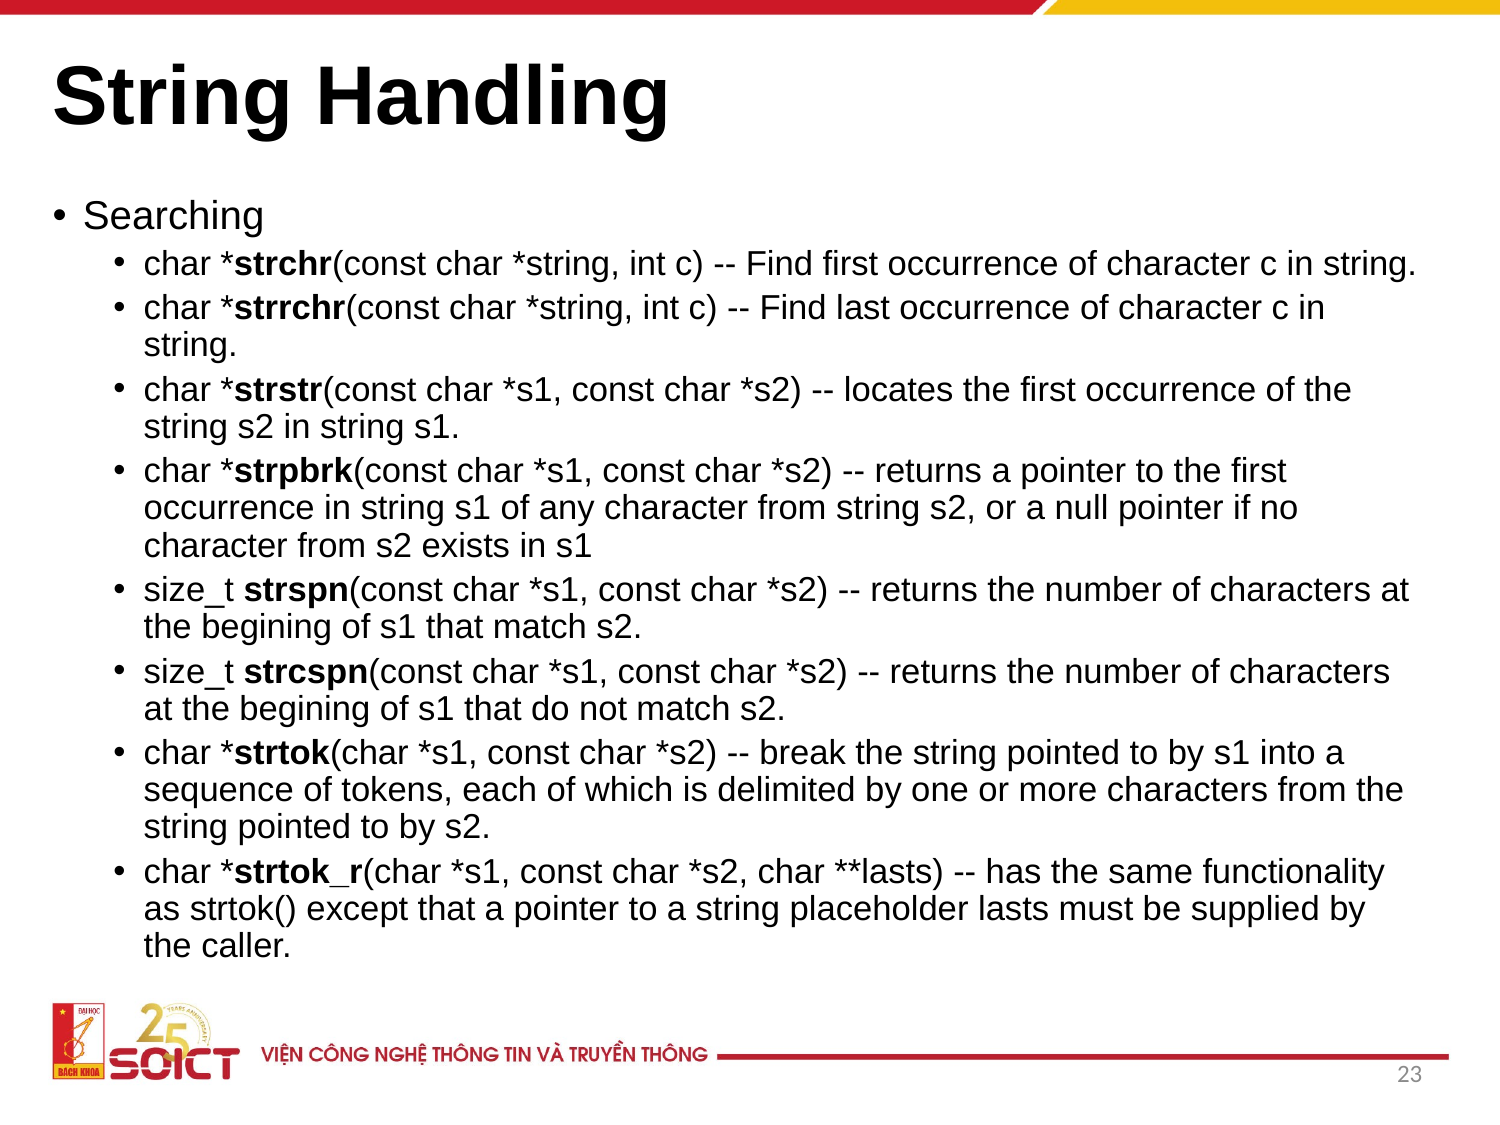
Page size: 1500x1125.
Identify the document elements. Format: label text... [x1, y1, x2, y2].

picture [0, 0, 1500, 1125]
slide_number 23 [1059, 1042, 1438, 1103]
title String Handling [37, 20, 1438, 175]
list Searching char *strchr(const char *string, int c) -- Find first occurrence of character c in string. char *strrchr(const char *string, int c) -- Find last occurrence of character c in string. char *strstr(const char *s1, const char *s2) -- locates the first occurrence of the string s2 in string s1. char *strpbrk(const char *s1, const char *s2) -- returns a pointer to the first occurrence in string s1 of any character from string s2, or a null pointer if no character from s2 exists in s1 size_t strspn(const char *s1, const char *s2) -- returns the number of characters at the begining of s1 that match s2. size_t strcspn(const char *s1, const char *s2) -- returns the number of characters at the begining of s1 that do not match s2. char *strtok(char *s1, const char *s2) -- break the string pointed to by s1 into a sequence of tokens, each of which is delimited by one or more characters from the string pointed to by s2. char *strtok_r(char *s1, const char *s2, char **lasts) -- has the same functionality as strtok() except that a pointer to a string placeholder lasts must be supplied by the caller. [37, 187, 1438, 1014]
